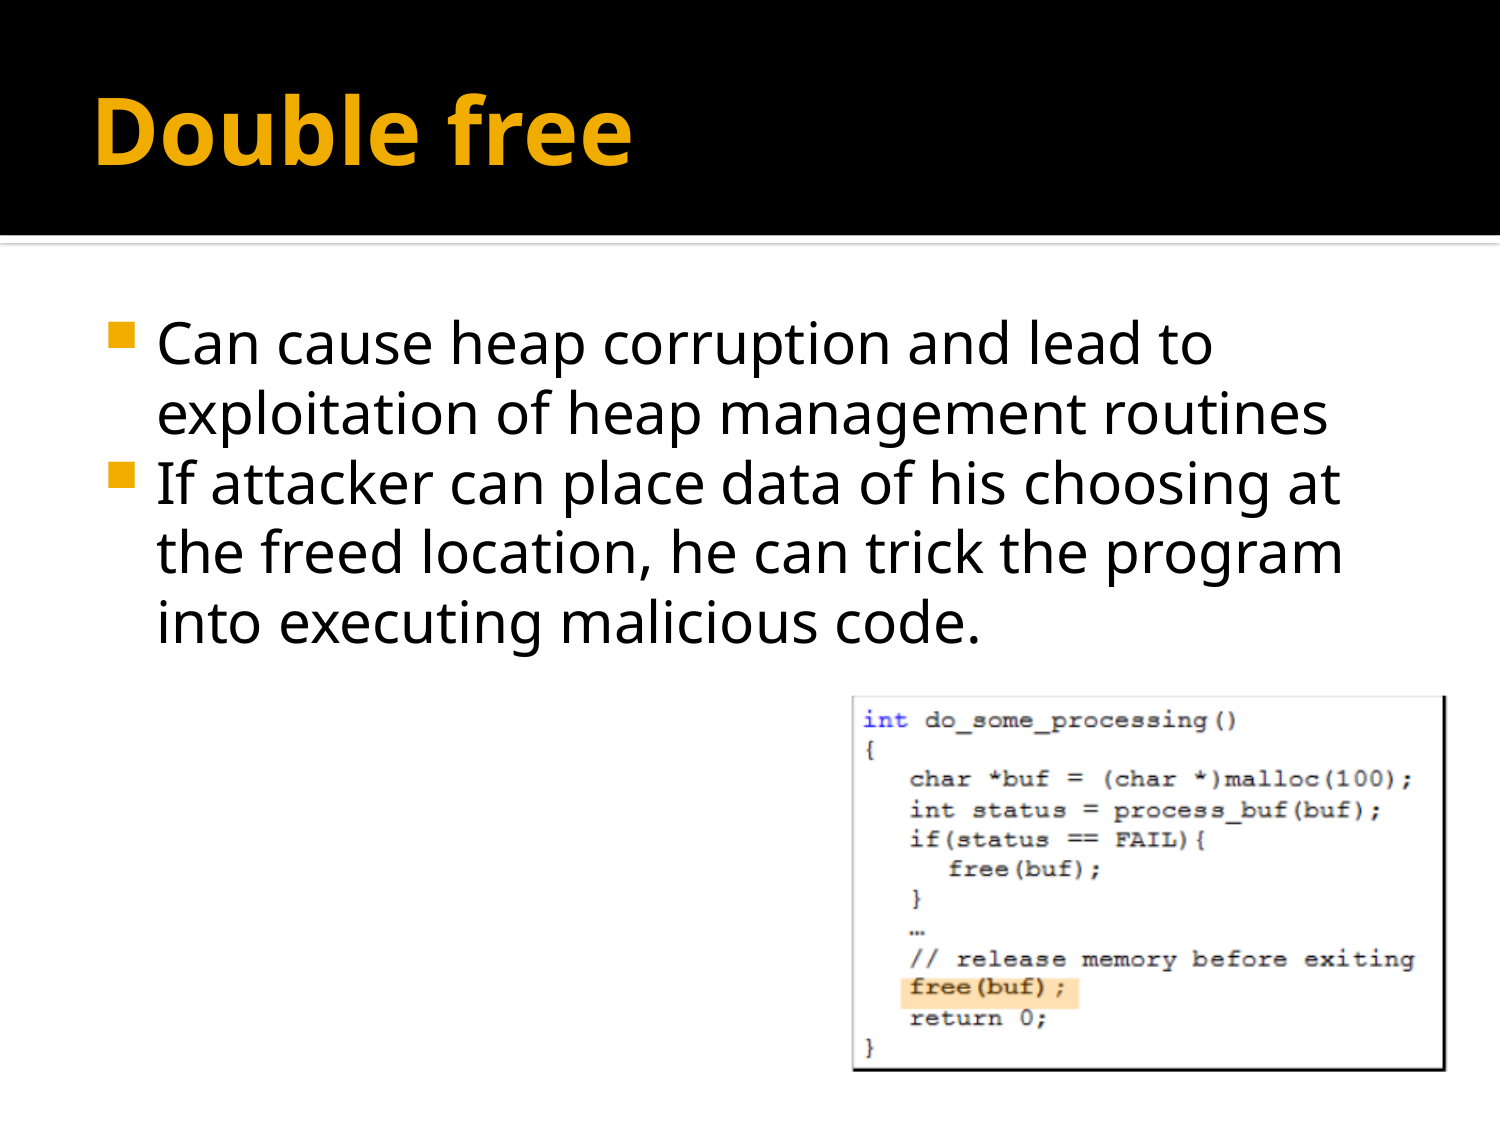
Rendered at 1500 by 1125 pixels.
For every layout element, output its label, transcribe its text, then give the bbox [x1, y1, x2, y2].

title Double free [75, 25, 1425, 231]
list Can cause heap corruption and lead to exploitation of heap management routines If attacker can place data of his choosing at the freed location, he can trick the program into executing malicious code. [75, 291, 1425, 1050]
picture [816, 649, 1496, 1108]
